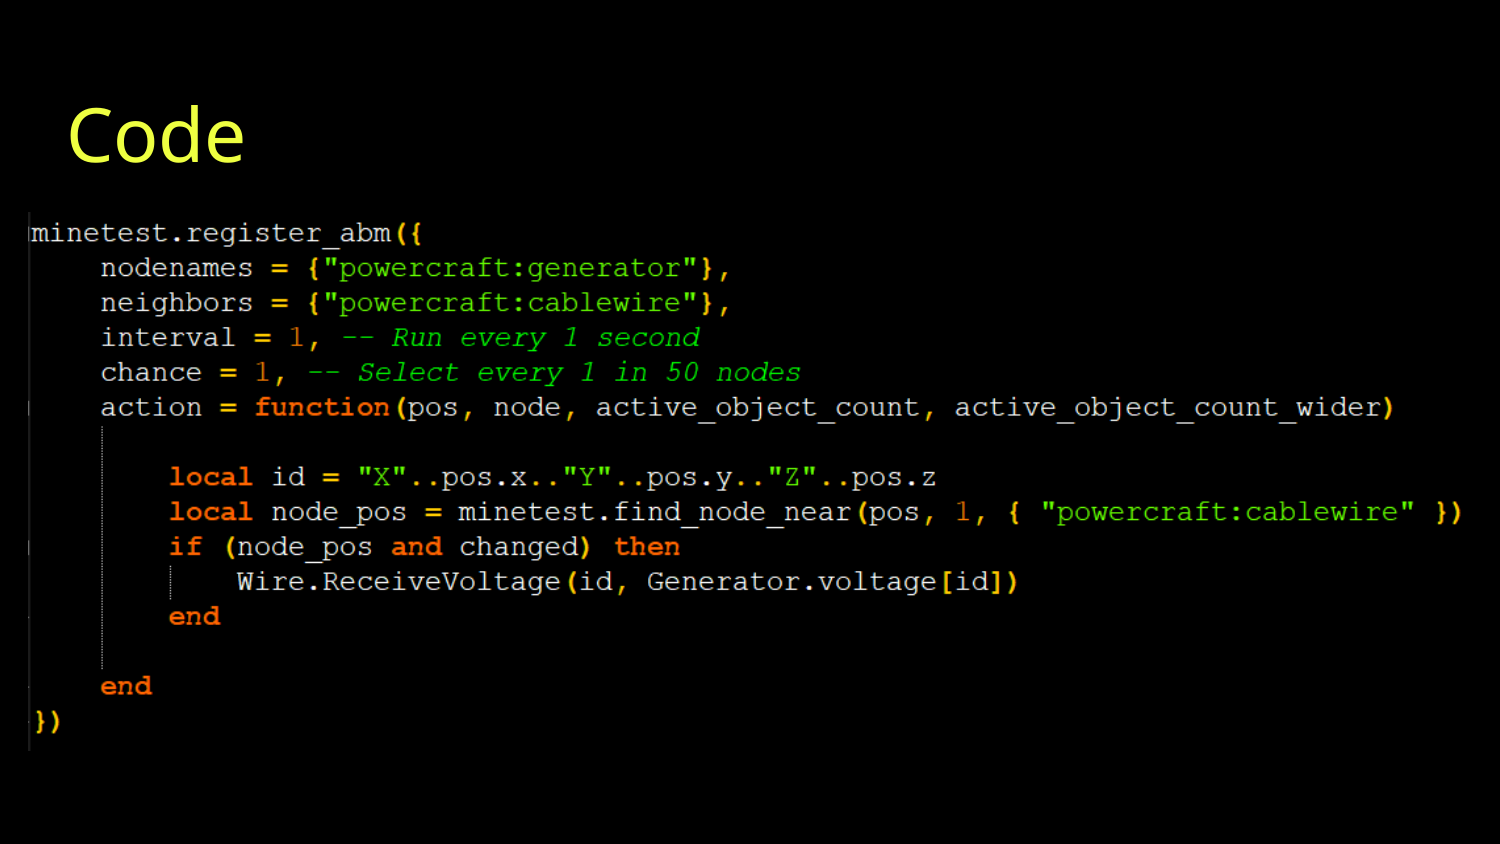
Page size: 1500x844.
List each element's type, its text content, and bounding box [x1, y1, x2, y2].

title Code [51, 72, 1449, 167]
picture [28, 212, 1500, 752]
